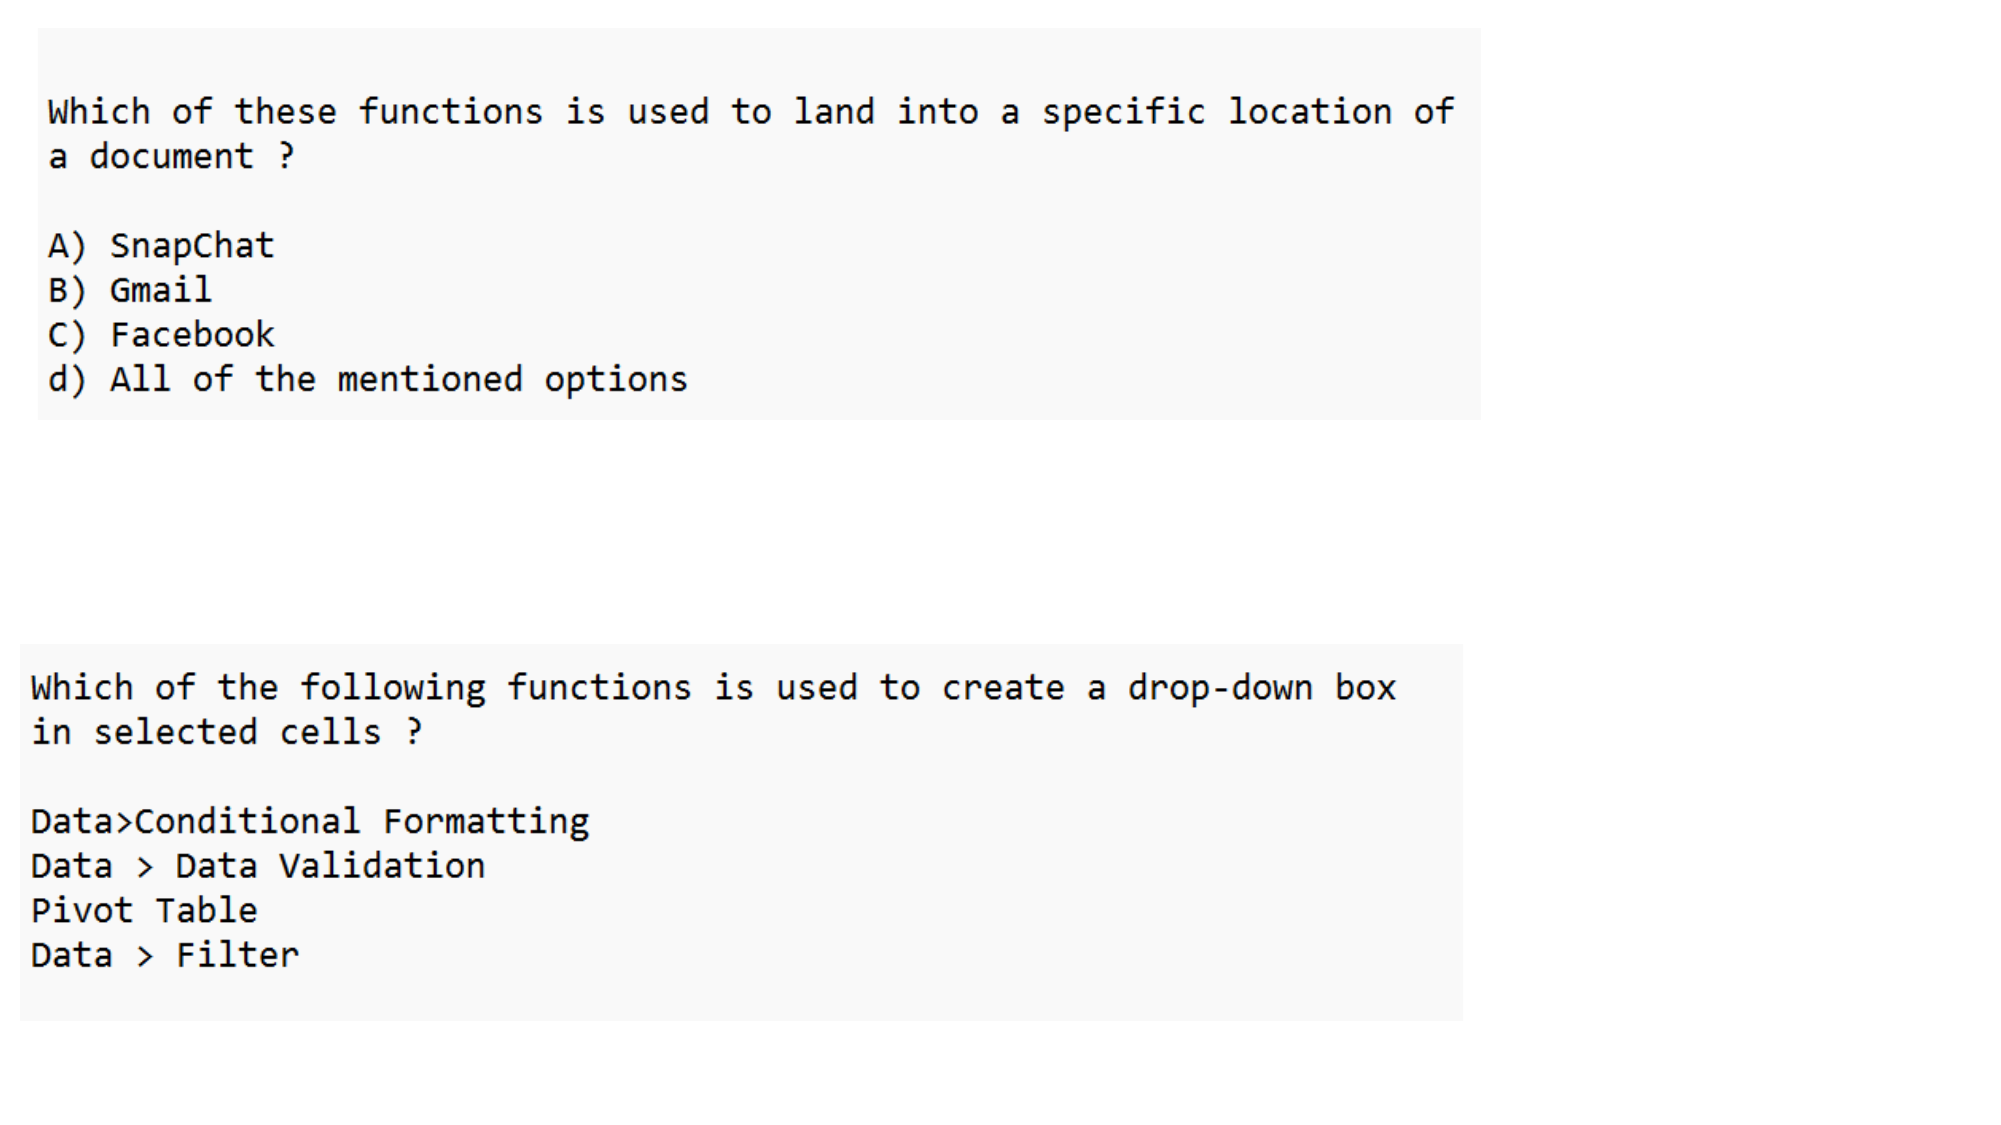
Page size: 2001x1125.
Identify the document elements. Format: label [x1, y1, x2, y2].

picture [37, 28, 1481, 420]
picture [20, 644, 1464, 1021]
